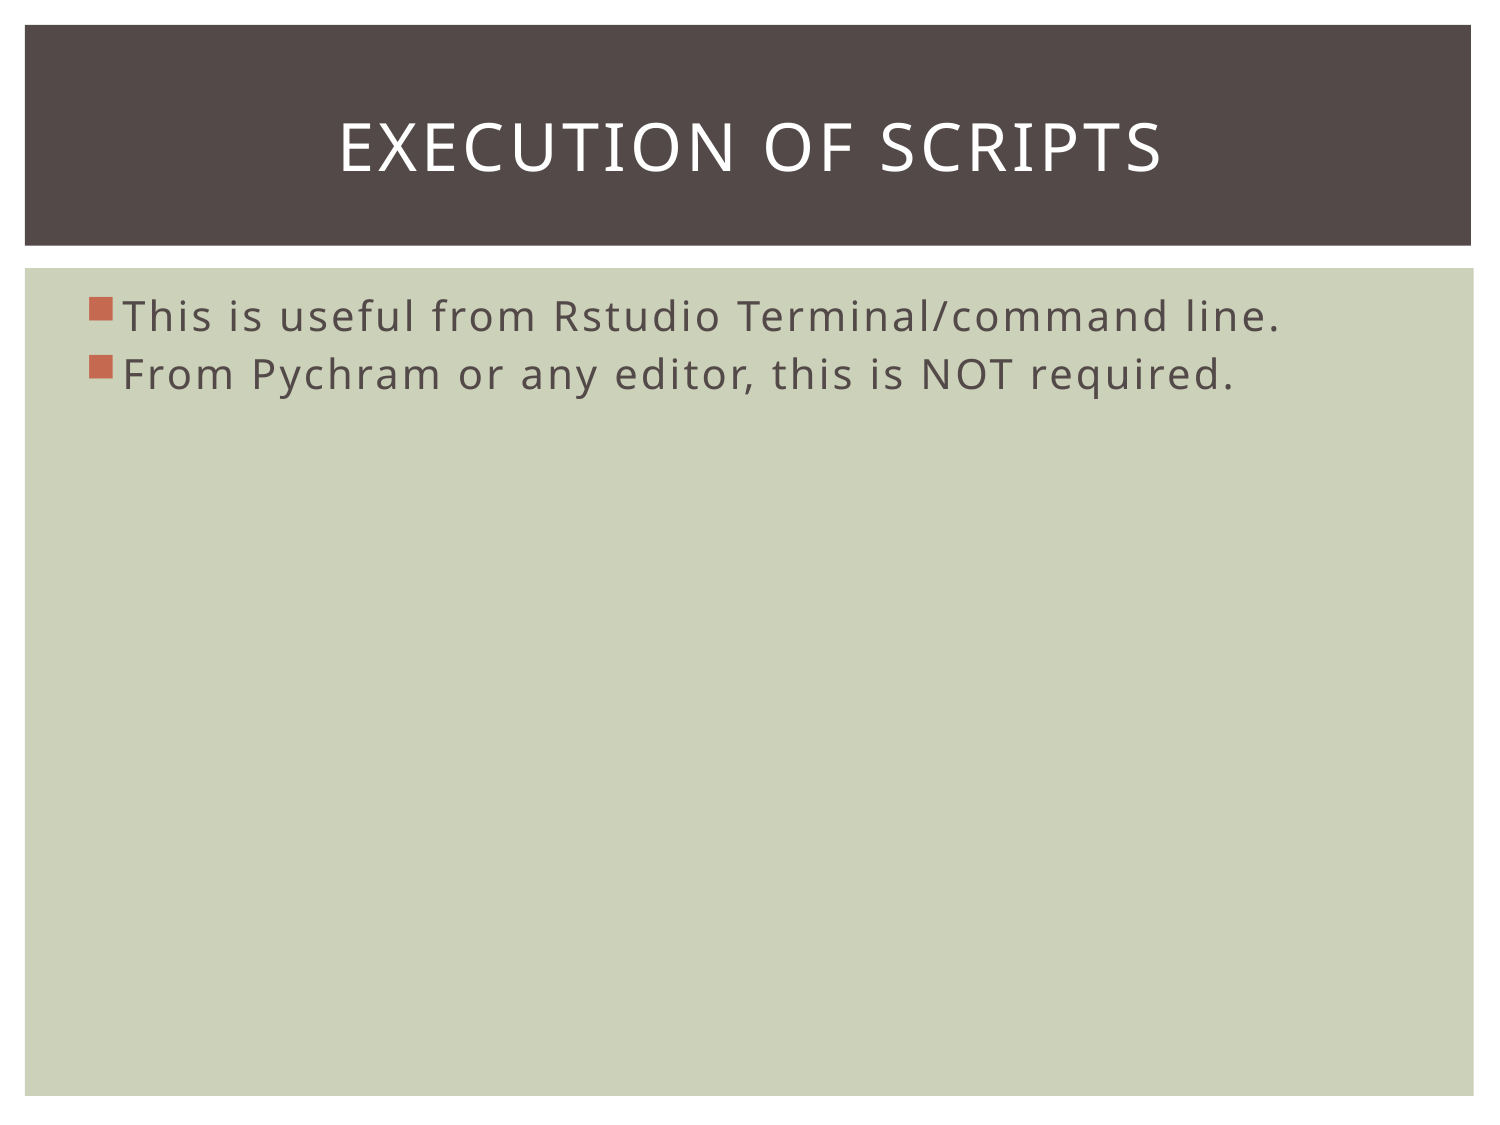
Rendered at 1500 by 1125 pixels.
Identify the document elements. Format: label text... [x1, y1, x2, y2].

title Execution of Scripts [62, 58, 1438, 232]
list This is useful from Rstudio Terminal/command line. From Pychram or any editor, this is NOT required. [62, 281, 1442, 1005]
